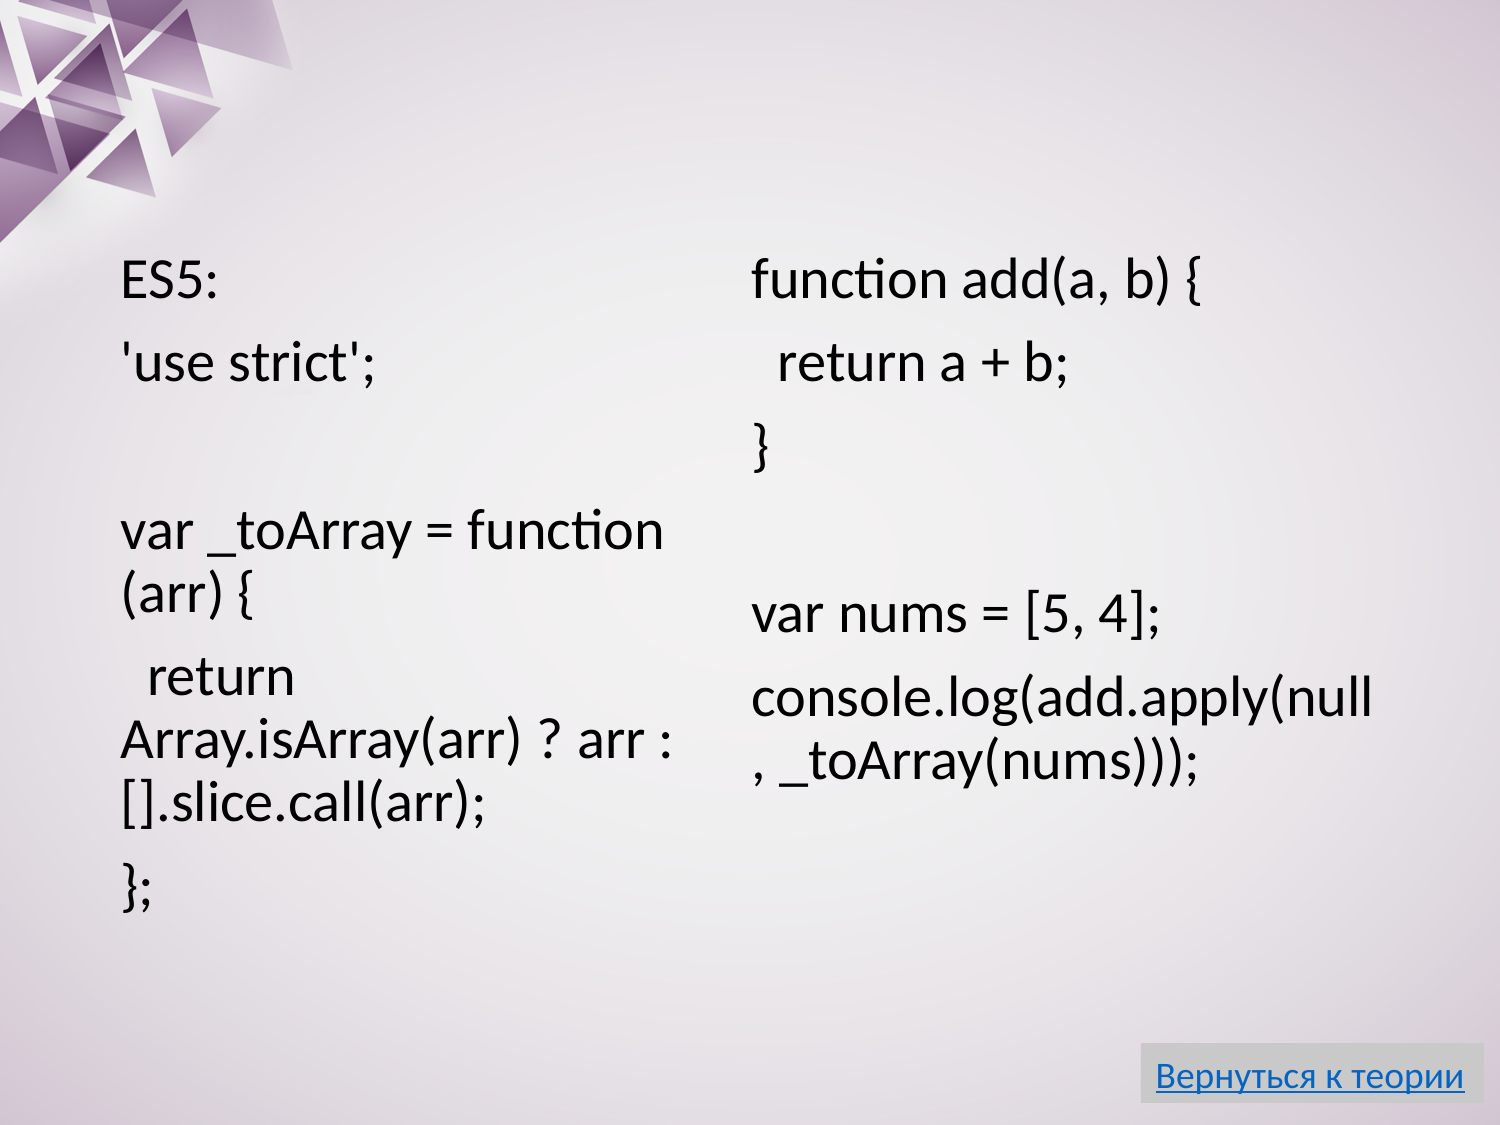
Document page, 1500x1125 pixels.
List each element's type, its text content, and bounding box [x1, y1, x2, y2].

text_box Вернуться к теории [1140, 1043, 1484, 1103]
list ES5: 'use strict'; var _toArray = function (arr) { return Array.isArray(arr) ? arr : [].slice.call(arr); }; function add(a, b) { return a + b; } var nums = [5, 4]; console.log(add.apply(null, _toArray(nums))); [105, 240, 1397, 1014]
picture [0, 0, 1500, 1125]
